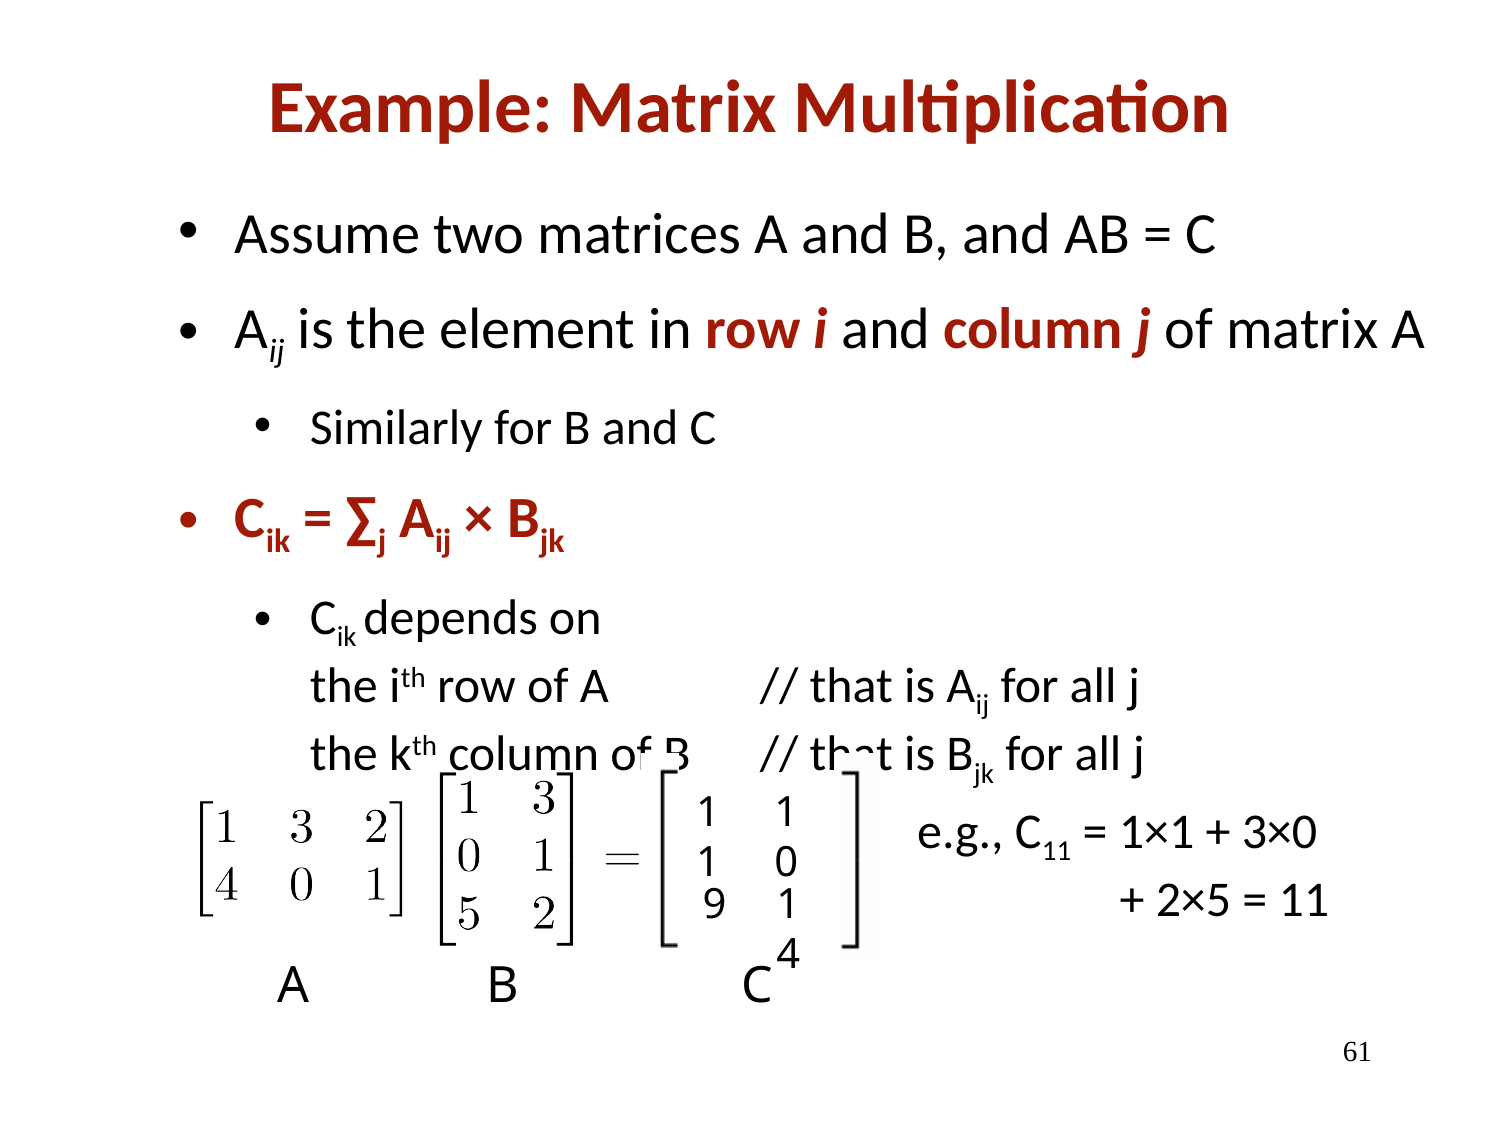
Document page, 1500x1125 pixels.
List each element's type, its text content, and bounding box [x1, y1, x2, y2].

slide_number 61 [1074, 1025, 1388, 1100]
text_box Assume two matrices A and B, and AB = C Aij is the element in row i and column j of matrix A Similarly for B and C Cik = ∑j Aij × Bjk Cik depends on the ith row of A // that is Aij for all j the kth column of B // that is Bjk for all j [163, 187, 1475, 797]
text_box e.g., C11 = 1×1 + 3×0 + 2×5 = 11 [902, 790, 1500, 935]
text_box Example: Matrix Multiplication [112, 50, 1388, 238]
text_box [199, 752, 879, 1022]
